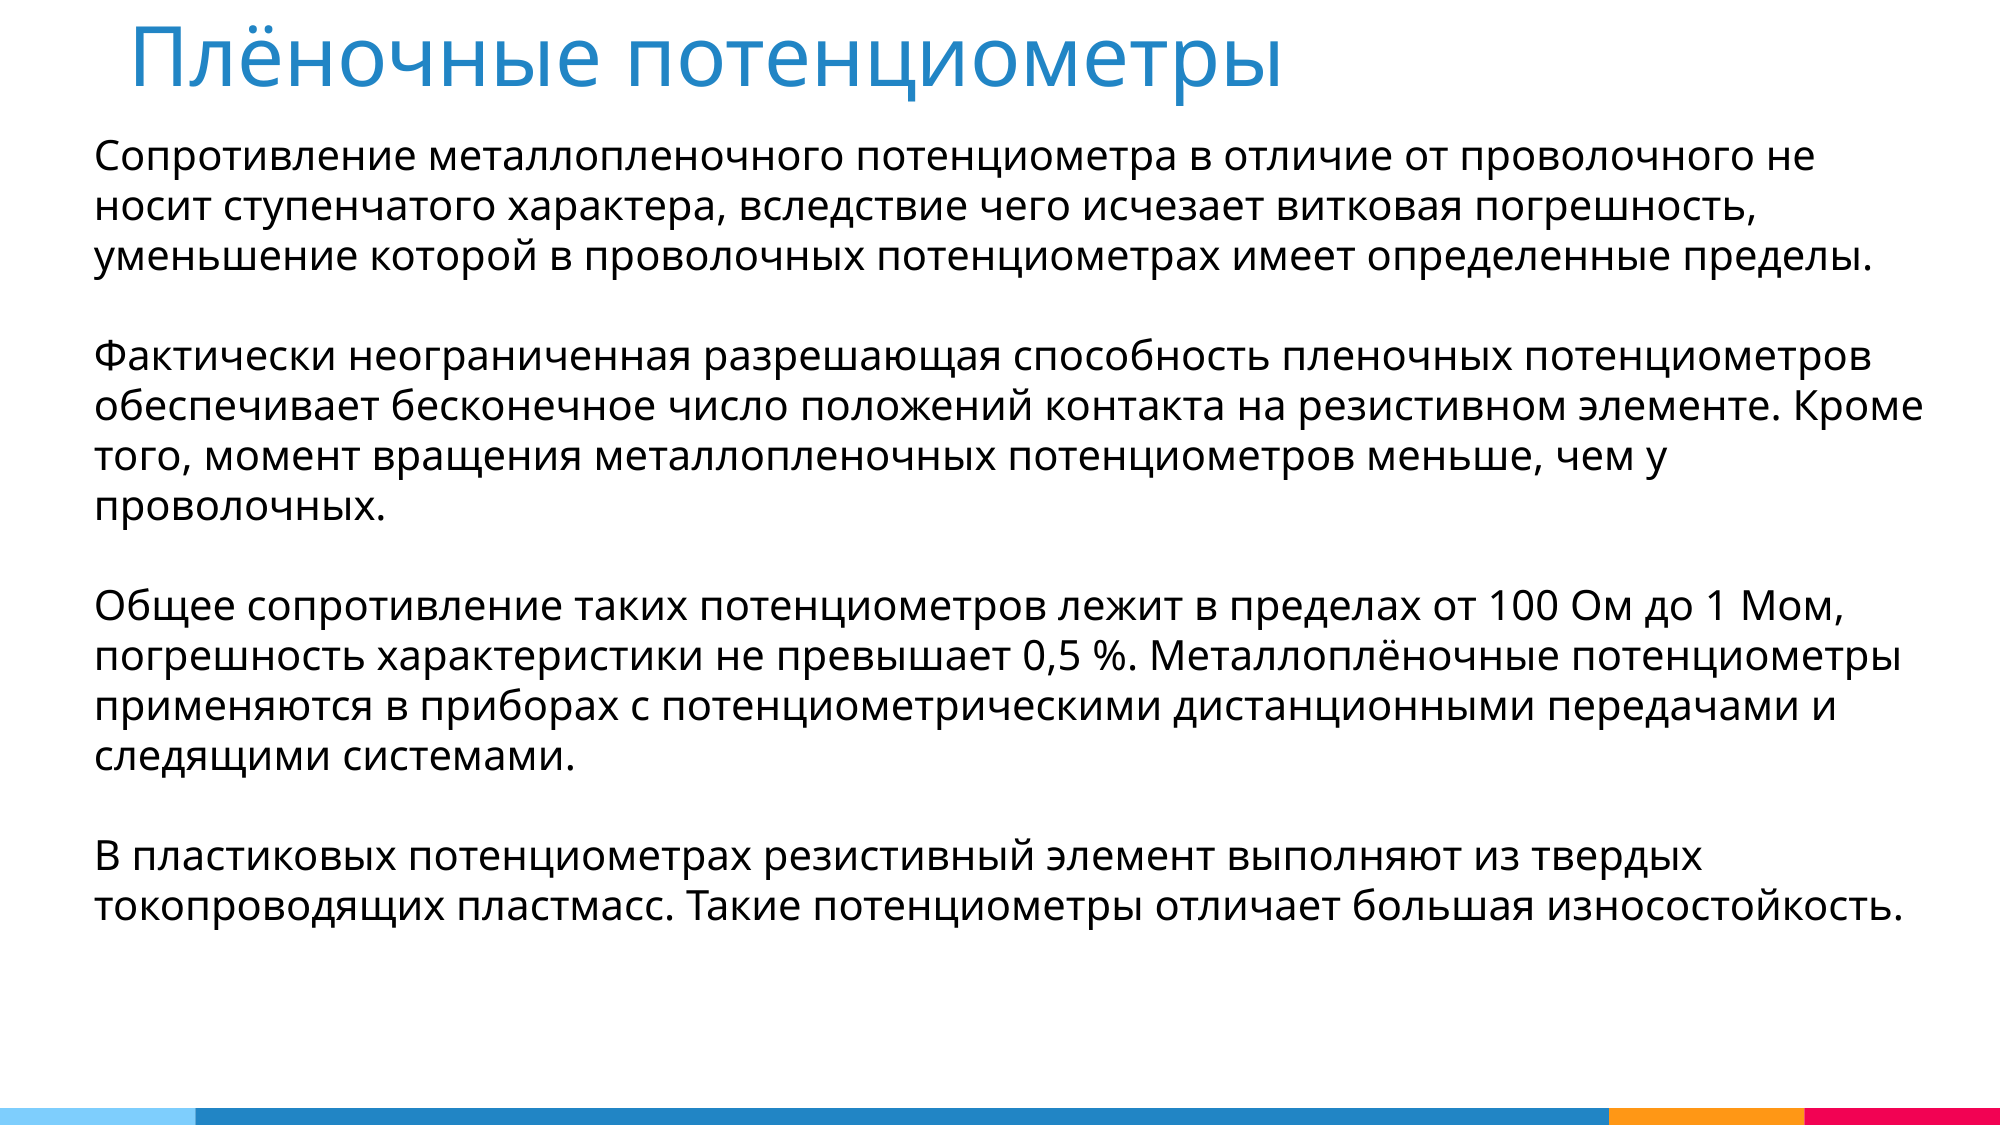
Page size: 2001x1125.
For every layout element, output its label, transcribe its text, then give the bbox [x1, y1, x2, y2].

text_box Плёночные потенциометры [114, 0, 1804, 114]
list Сопротивление металлопленочного потенциометра в отличие от проволочного не носит ступенчатого характера, вследствие чего исчезает витковая погрешность, уменьшение которой в проволочных потенциометрах имеет определенные пределы. Фактически неограниченная разрешающая способность пленочных потенциометров обеспечивает бесконечное число положений контакта на резистивном элементе. Кроме того, момент вращения металлопленочных потенциометров меньше, чем у проволочных. Общее сопротивление таких потенциометров лежит в пределах от 100 Ом до 1 Мом, погрешность характеристики не превышает 0,5 %. Металлоплёночные потенциометры применяются в приборах с потенциометрическими дистанционными передачами и следящими системами. В пластиковых потенциометрах резистивный элемент выполняют из твердых токопроводящих пластмасс. Такие потенциометры отличает большая износостойкость. [78, 113, 1945, 1071]
